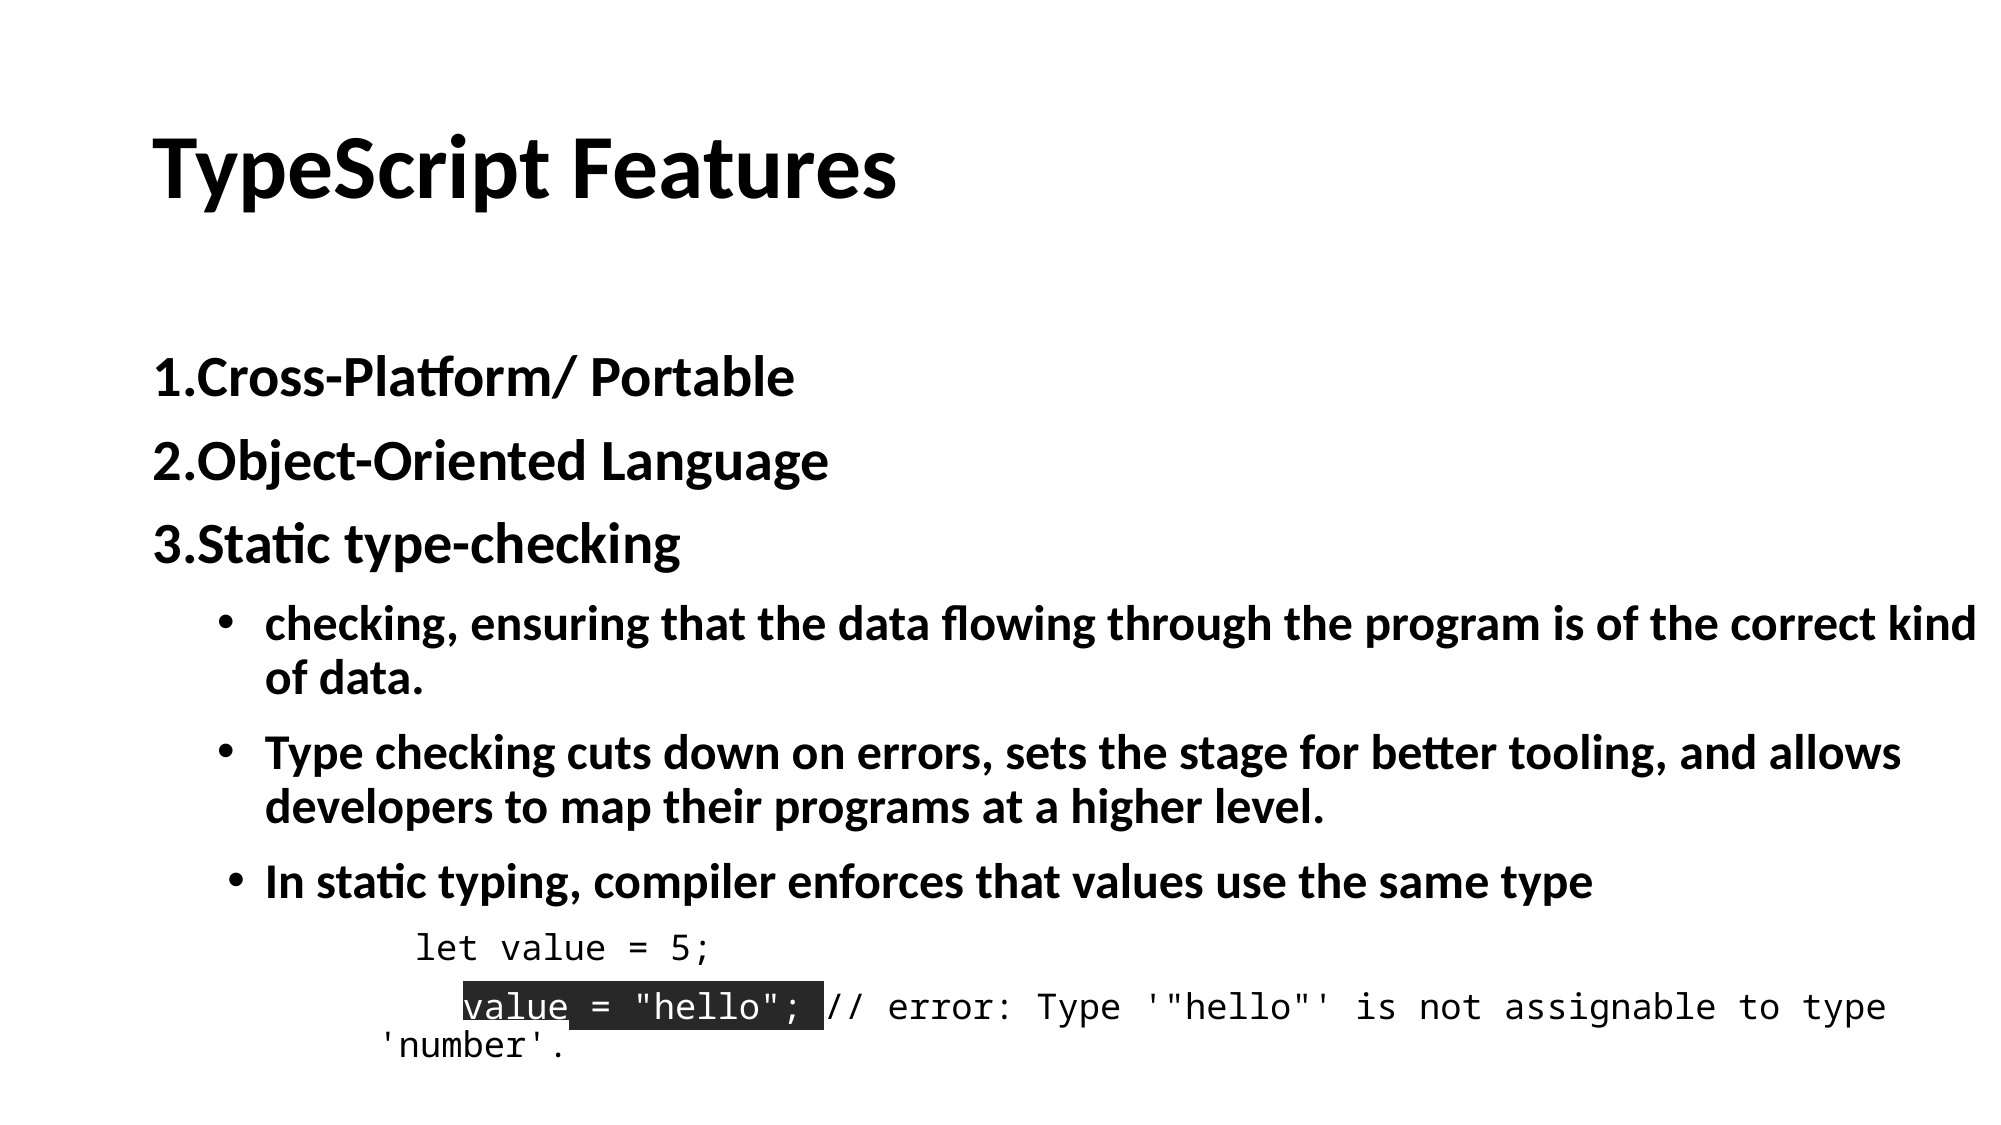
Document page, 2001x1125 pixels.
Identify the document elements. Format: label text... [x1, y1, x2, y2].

title TypeScript Features [137, 59, 1863, 278]
list Cross-Platform/ Portable Object-Oriented Language Static type-checking checking, ensuring that the data flowing through the program is of the correct kind of data. Type checking cuts down on errors, sets the stage for better tooling, and allows developers to map their programs at a higher level. In static typing, compiler enforces that values use the same type let value = 5; value = "hello"; // error: Type '"hello"' is not assignable to type 'number'. [137, 299, 2000, 1113]
